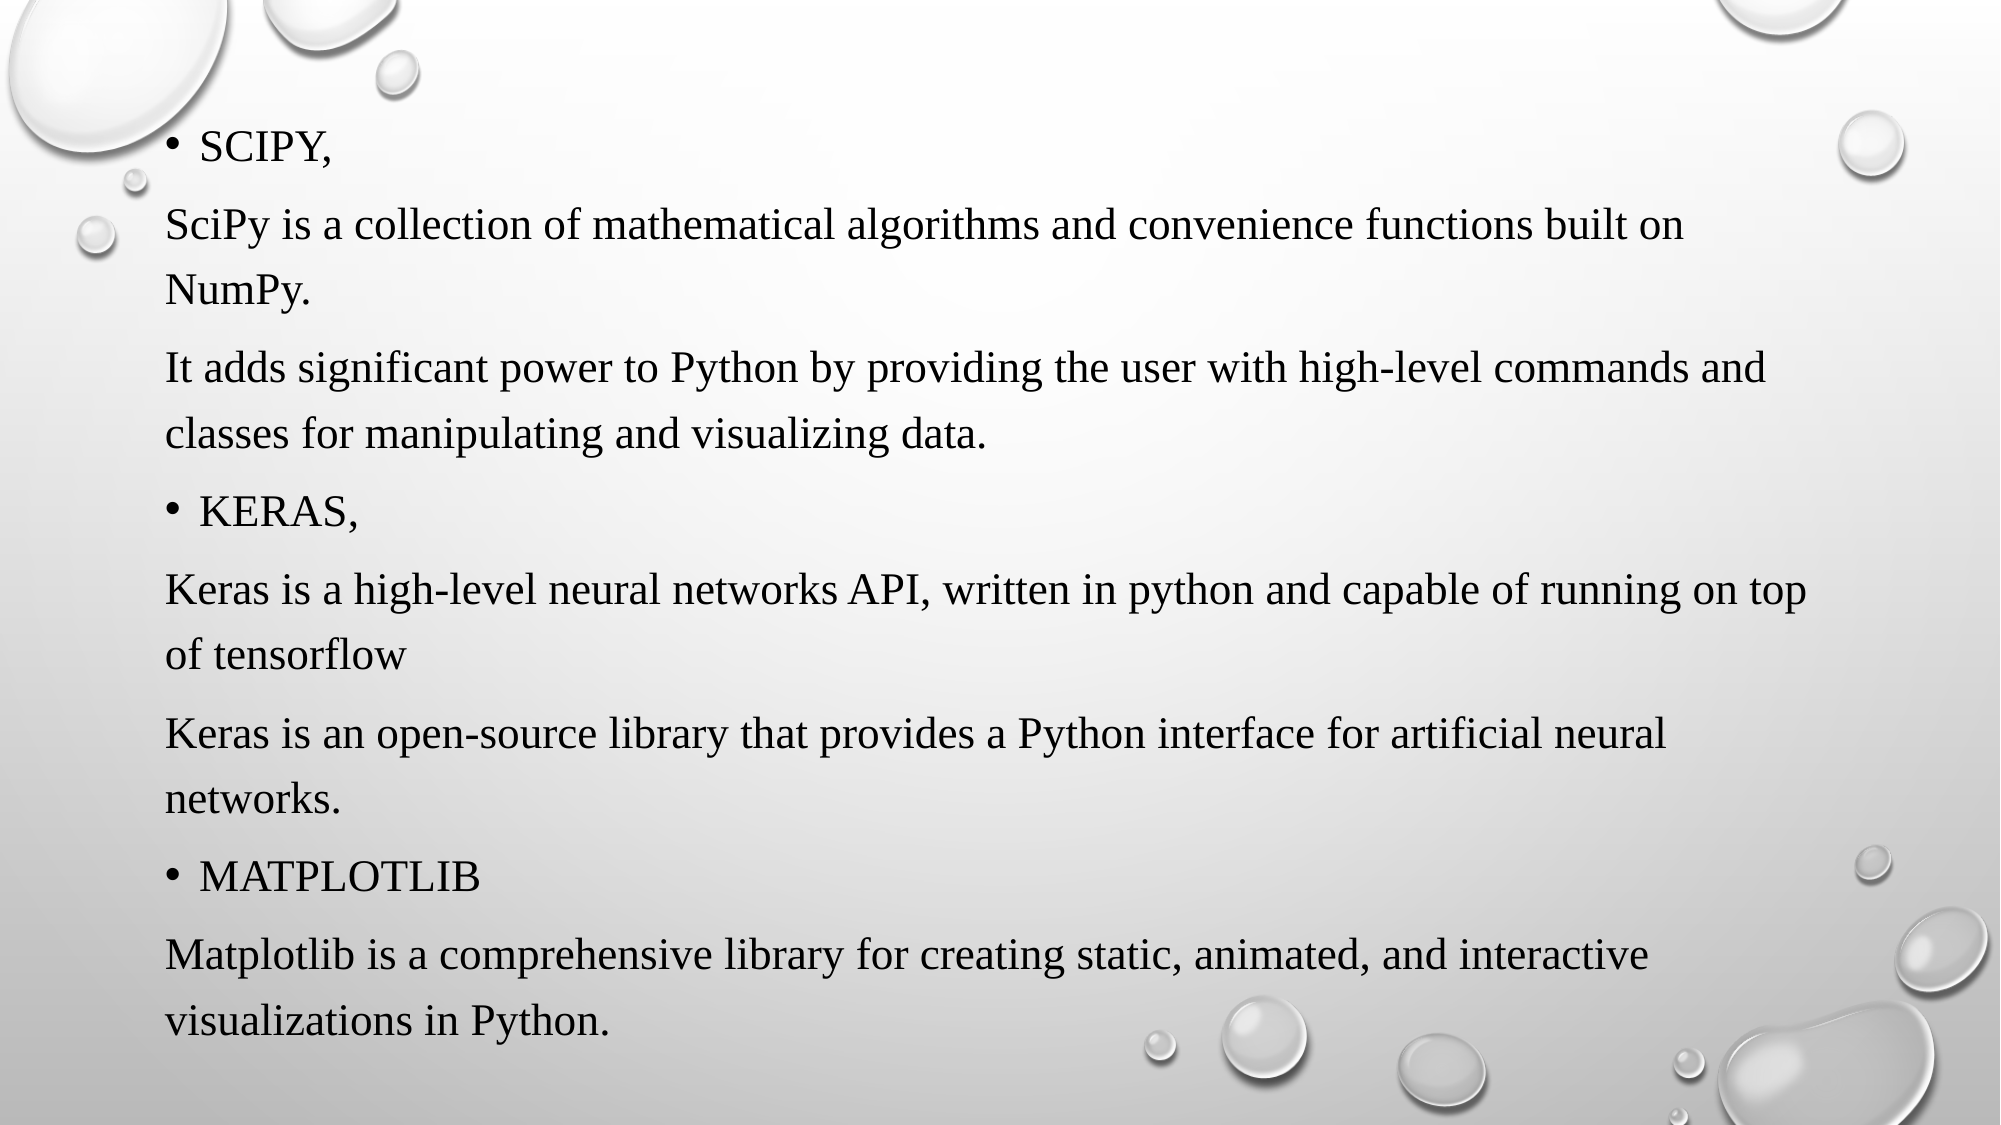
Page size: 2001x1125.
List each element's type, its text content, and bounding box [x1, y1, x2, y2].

picture [0, 0, 2000, 1125]
list scipy, SciPy is a collection of mathematical algorithms and convenience functions built on NumPy. It adds significant power to Python by providing the user with high-level commands and classes for manipulating and visualizing data. keras, Keras is a high-level neural networks API, written in python and capable of running on top of tensorflow Keras is an open-source library that provides a Python interface for artificial neural networks. Matplotlib Matplotlib is a comprehensive library for creating static, animated, and interactive visualizations in Python. [149, 97, 1850, 1055]
